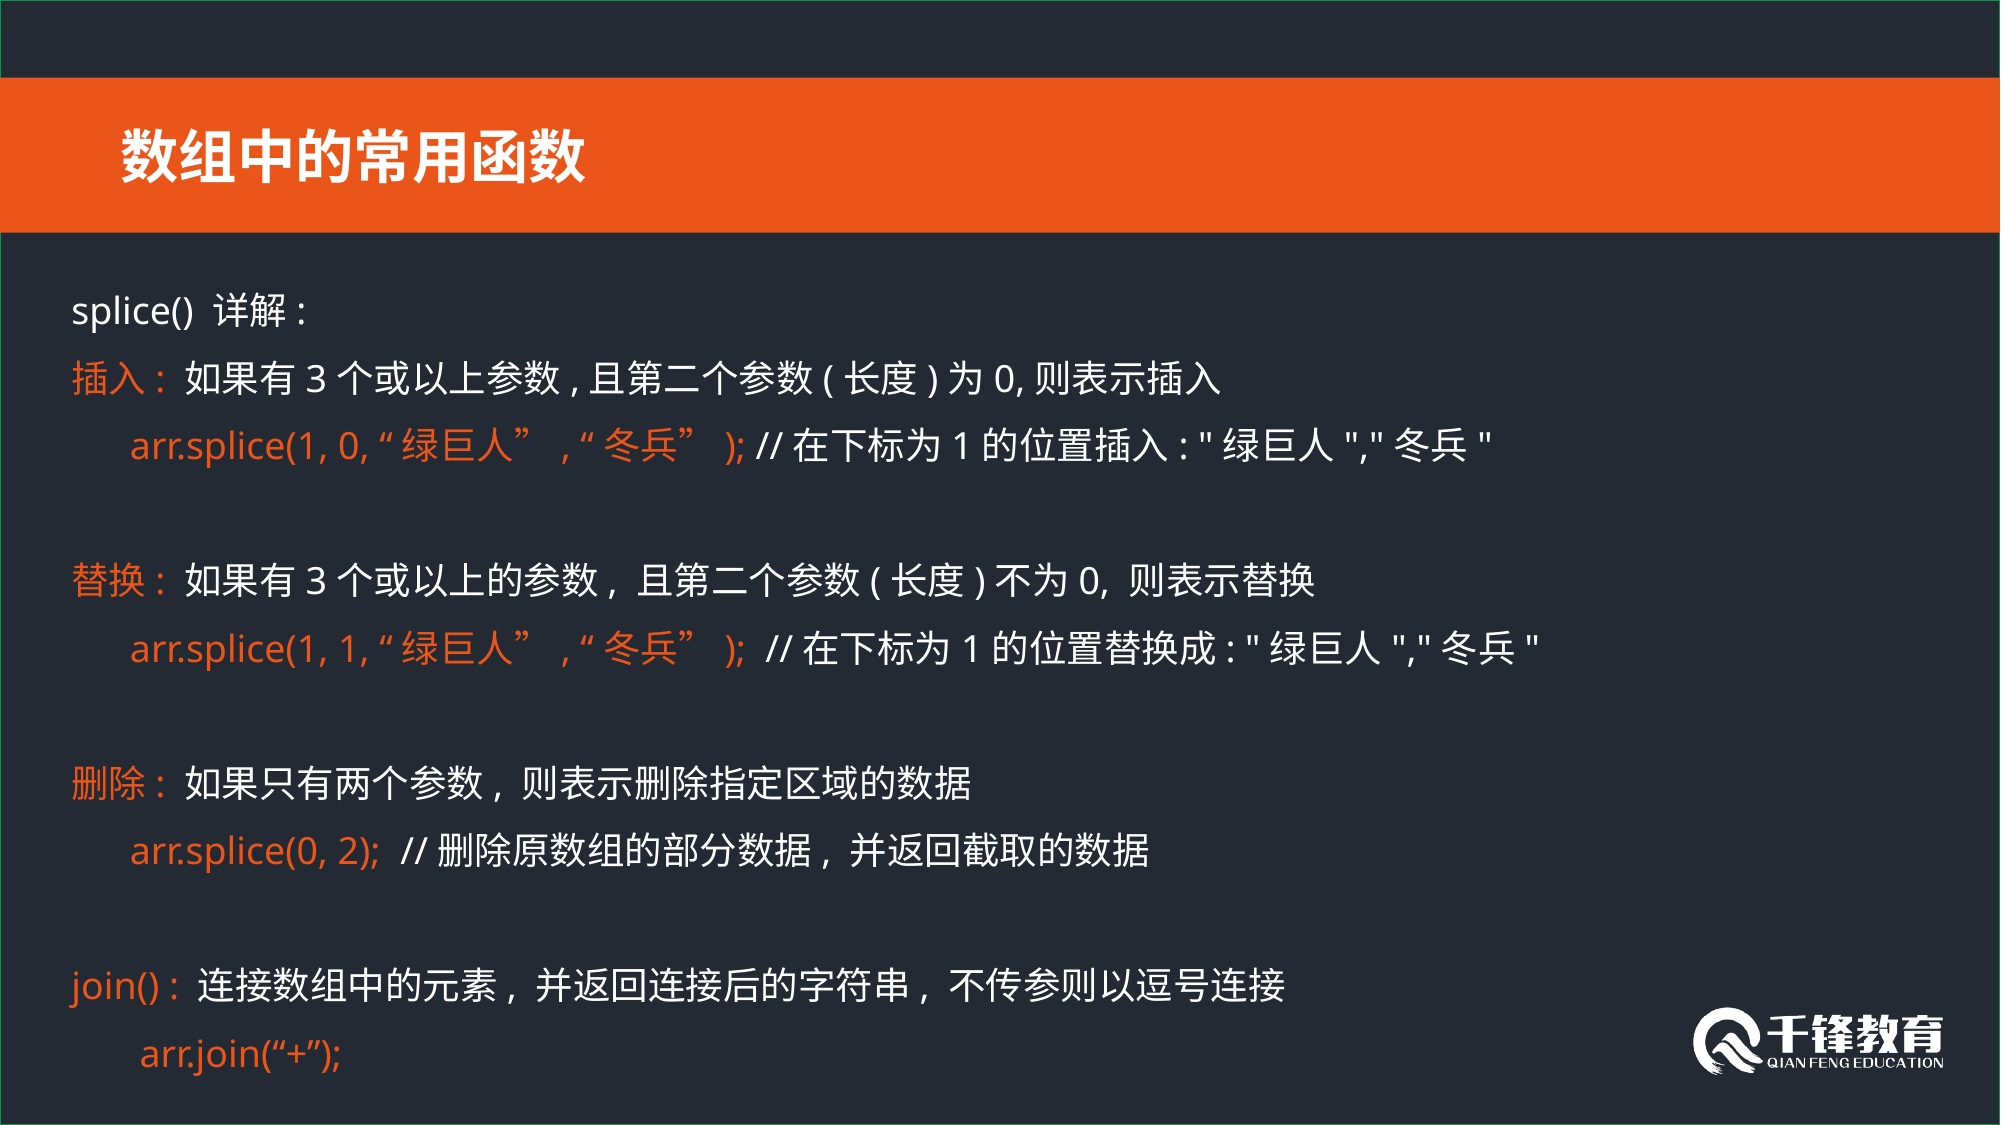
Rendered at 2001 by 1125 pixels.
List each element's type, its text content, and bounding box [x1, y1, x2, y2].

text_box [0, 0, 2000, 77]
picture [1691, 1002, 1948, 1080]
text_box splice() 详解: 插入: 如果有3个或以上参数,且第二个参数(长度)为0,则表示插入 arr.splice(1, 0, “绿巨人”, “冬兵”); //在下标为1的位置插入: "绿巨人","冬兵" 替换: 如果有3个或以上的参数, 且第二个参数(长度)不为0, 则表示替换 arr.splice(1, 1, “绿巨人”, “冬兵”); //在下标为1的位置替换成: "绿巨人","冬兵" 删除: 如果只有两个参数, 则表示删除指定区域的数据 arr.splice(0, 2); //删除原数组的部分数据, 并返回截取的数据 join() : 连接数组中的元素, 并返回连接后的字符串, 不传参则以逗号连接 arr.join(“+”); [56, 257, 1948, 1082]
text_box 数组中的常用函数 [106, 112, 1692, 198]
text_box [0, 234, 2000, 1125]
text_box [0, 77, 2000, 234]
